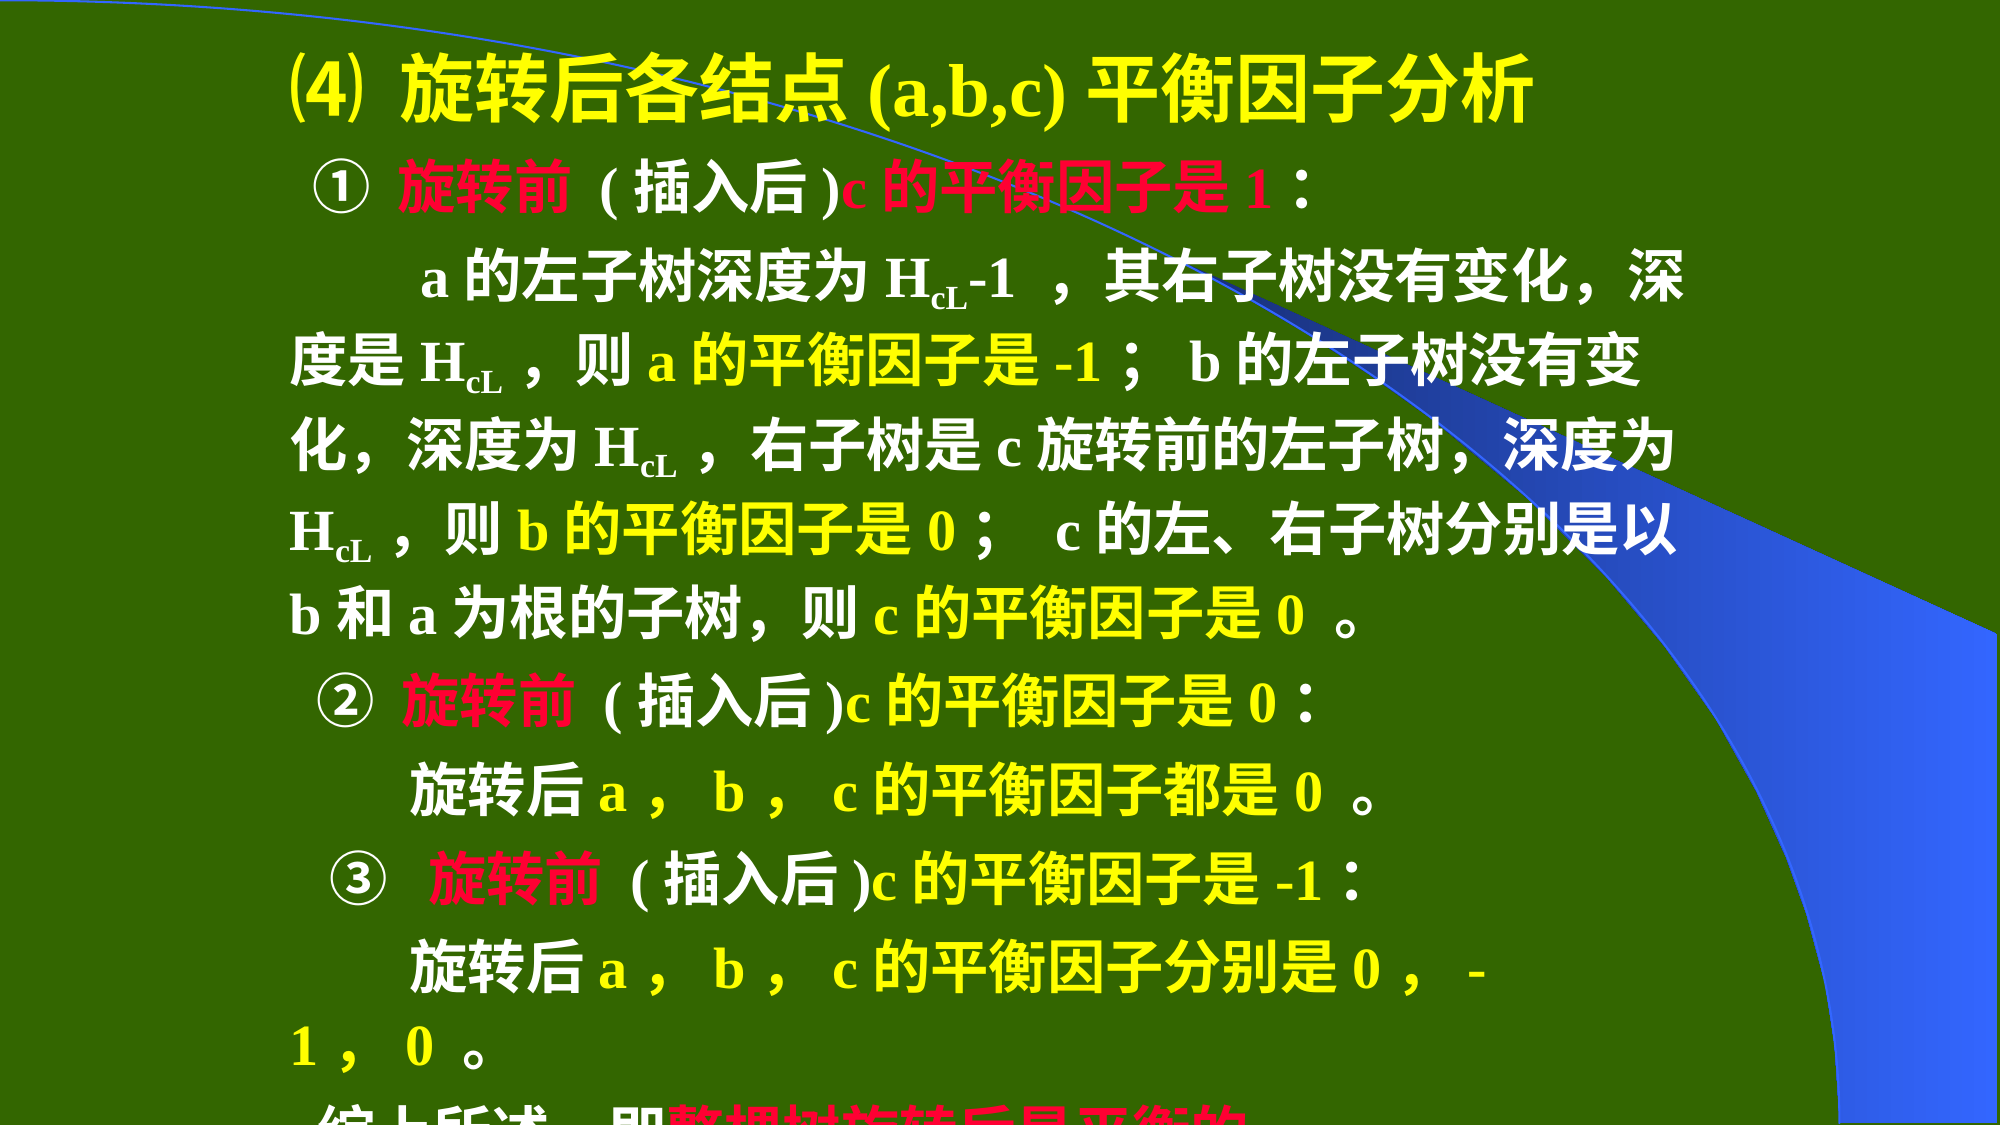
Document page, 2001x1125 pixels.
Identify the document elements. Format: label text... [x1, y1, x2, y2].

list ⑷ 旋转后各结点(a,b,c)平衡因子分析 ① 旋转前 (插入后)c的平衡因子是1： a的左子树深度为HcL-1 ，其右子树没有变化，深度是HcL，则a的平衡因子是-1；b的左子树没有变化，深度为HcL，右子树是c旋转前的左子树，深度为HcL，则b的平衡因子是0； c的左、右子树分别是以b和a为根的子树，则c的平衡因子是0 。 ② 旋转前 (插入后)c的平衡因子是0： 旋转后a，b，c的平衡因子都是0 。 ③ 旋转前 (插入后)c的平衡因子是-1： 旋转后a，b，c的平衡因子分别是0，-1，0 。 综上所述，即整棵树旋转后是平衡的。 [274, 24, 1710, 1095]
